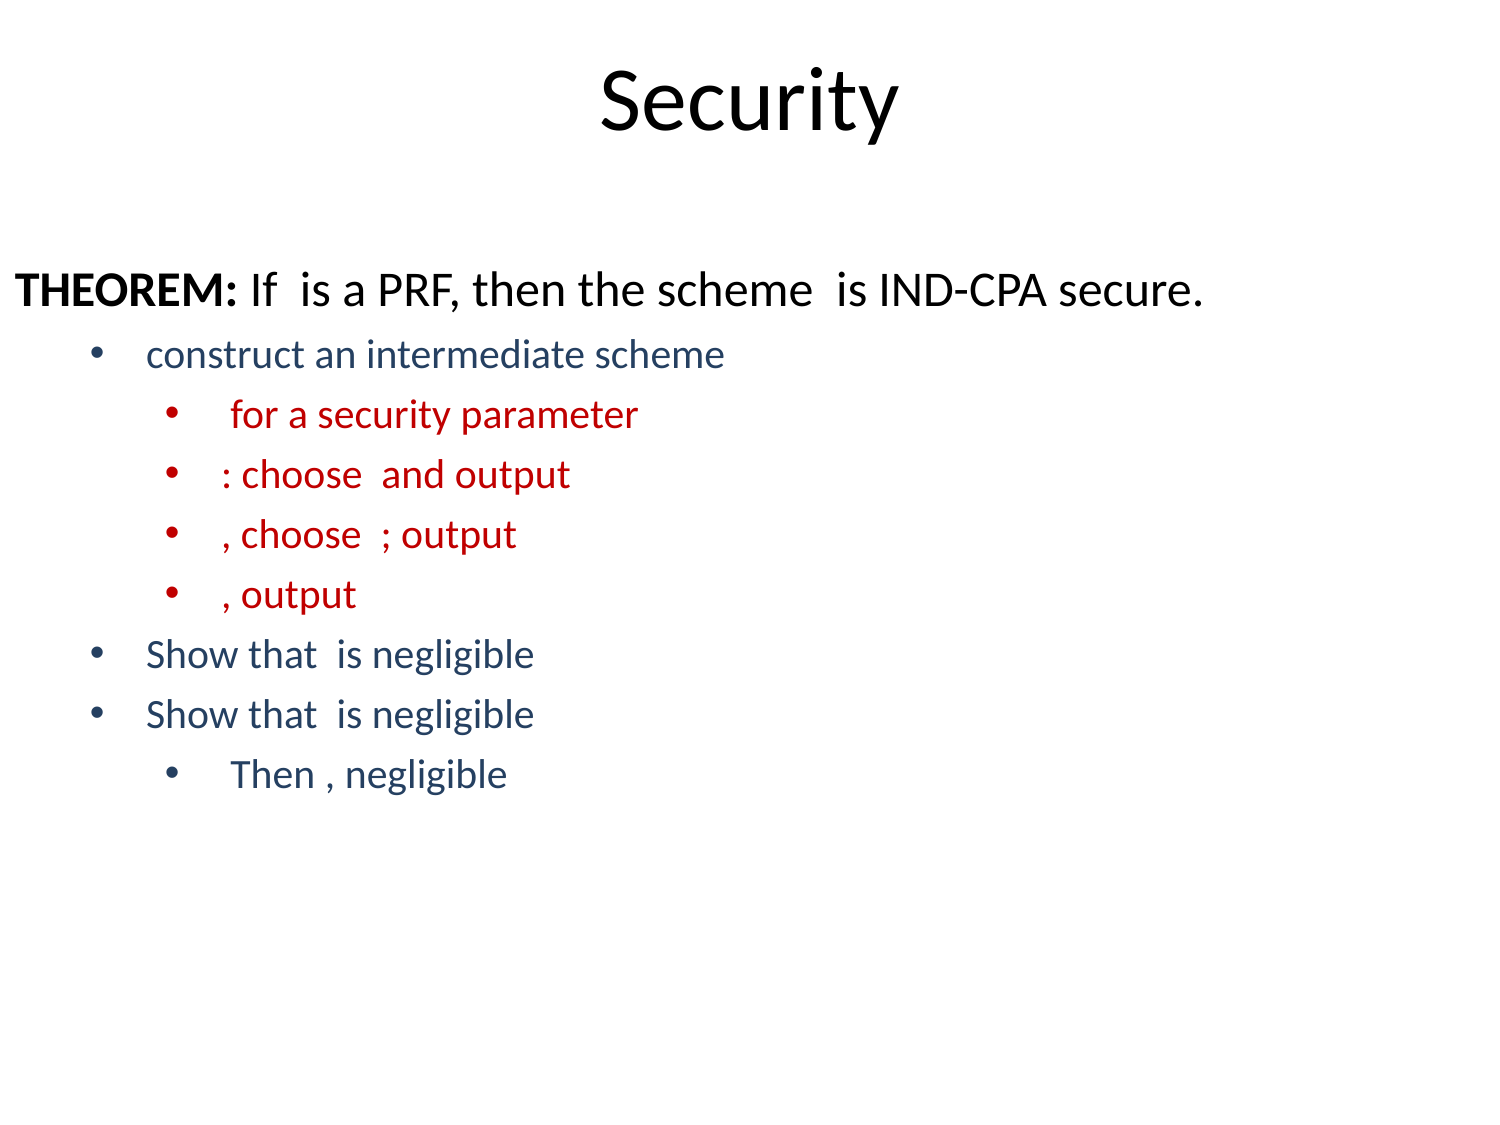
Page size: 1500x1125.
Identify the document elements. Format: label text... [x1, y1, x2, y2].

title Security [0, 0, 1500, 188]
